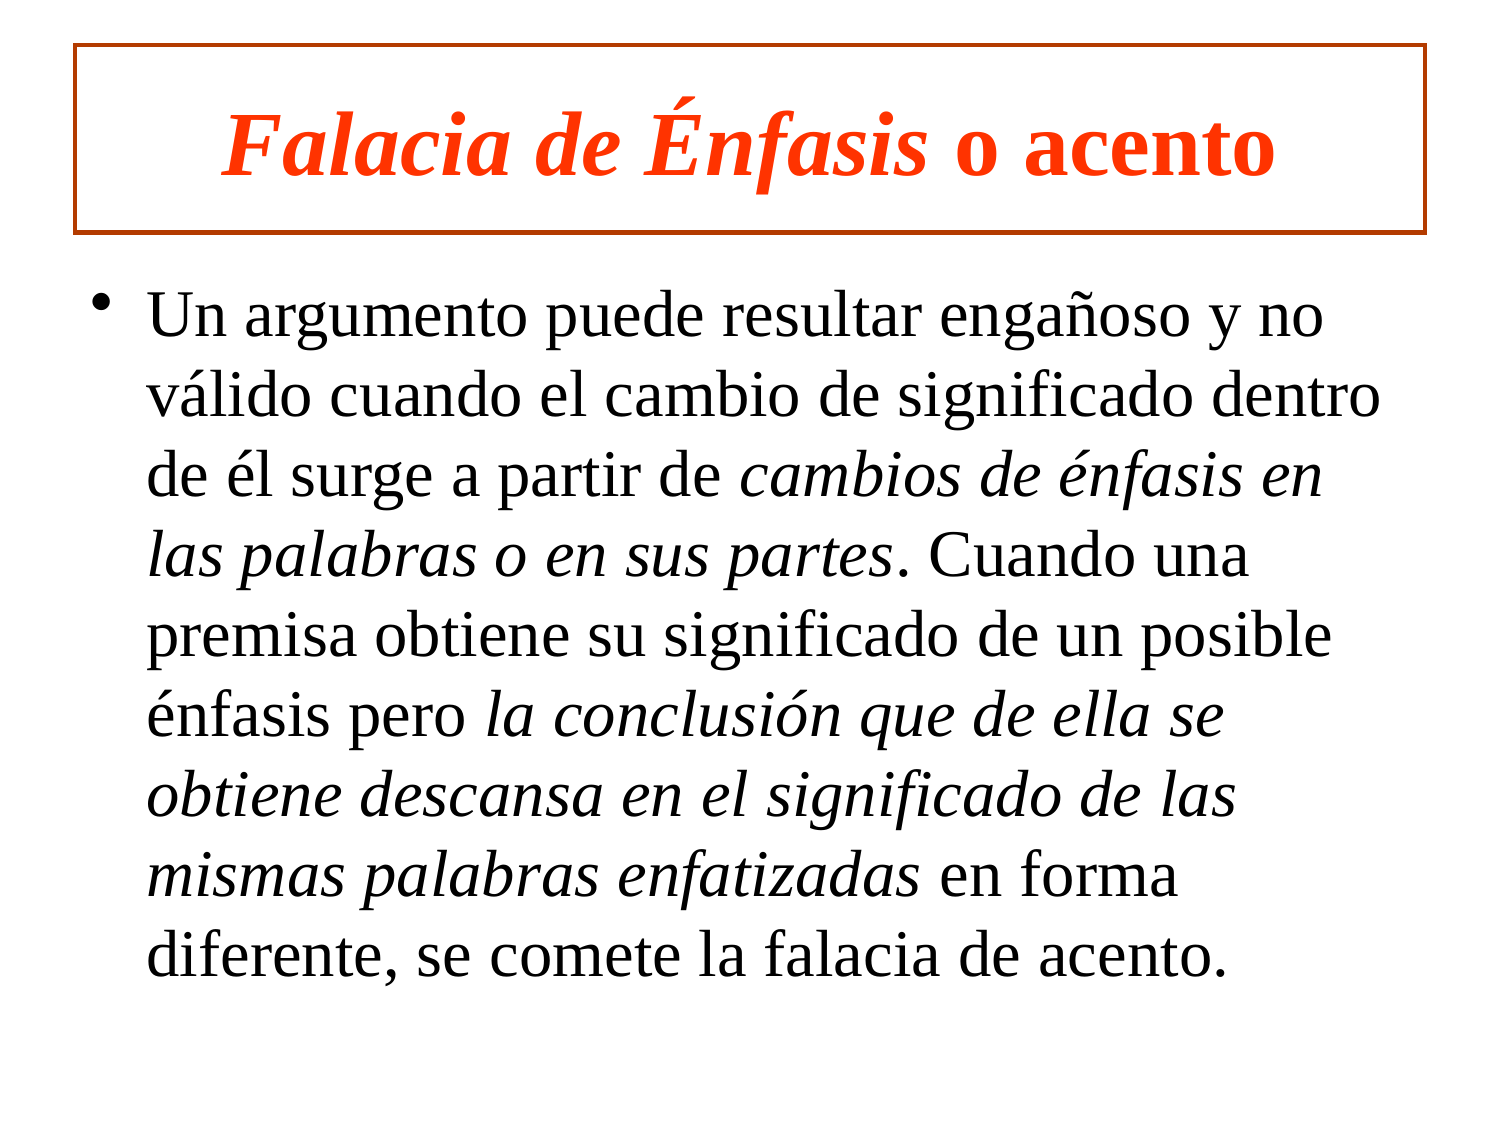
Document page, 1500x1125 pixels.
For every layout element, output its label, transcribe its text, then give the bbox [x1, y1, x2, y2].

list Un argumento puede resultar engañoso y no válido cuando el cambio de significado dentro de él surge a partir de cambios de énfasis en las palabras o en sus partes. Cuando una premisa obtiene su significado de un posible énfasis pero la conclusión que de ella se obtiene descansa en el significado de las mismas palabras enfatizadas en forma diferente, se comete la falacia de acento. [74, 262, 1426, 1006]
title Falacia de Énfasis o acento [74, 44, 1426, 233]
